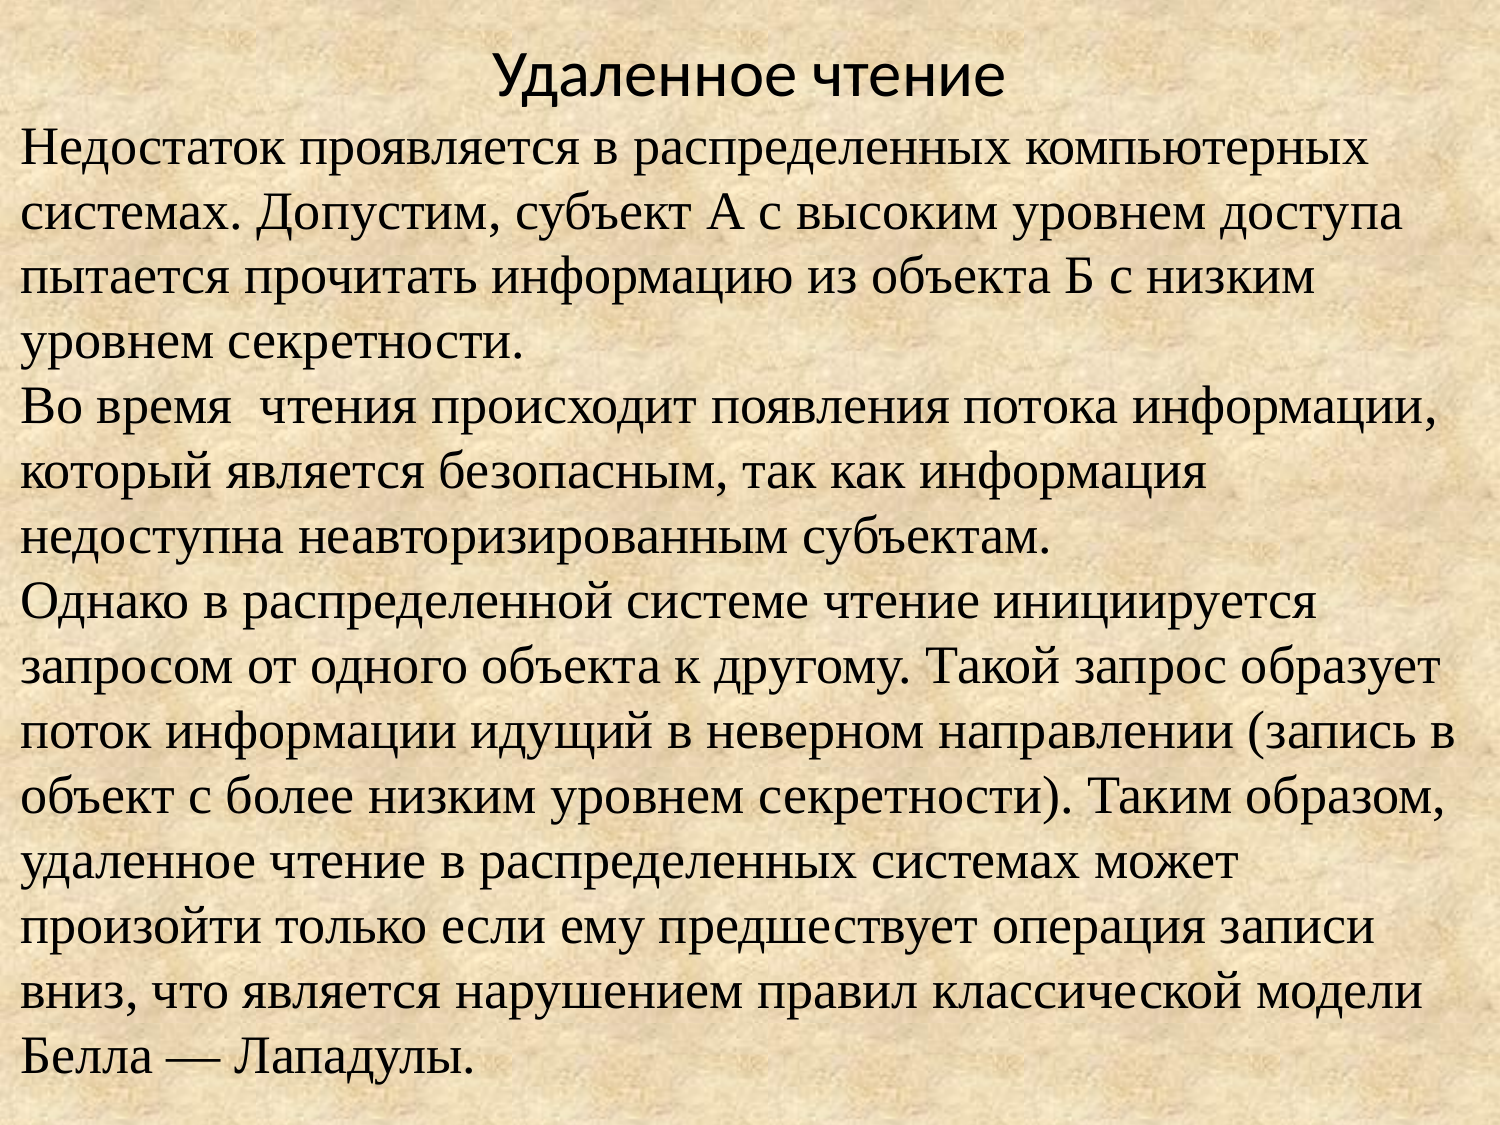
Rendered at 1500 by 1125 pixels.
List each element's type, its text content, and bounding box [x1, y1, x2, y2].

picture [0, 0, 1500, 1125]
list Удаленное чтение Недостаток проявляется в распределенных компьютерных системах. Допустим, субъект А с высоким уровнем доступа пытается прочитать информацию из объекта Б с низким уровнем секретности. Во время чтения происходит появления потока информации, который является безопасным, так как информация недоступна неавторизированным субъектам. Однако в распределенной системе чтение инициируется запросом от одного объекта к другому. Такой запрос образует поток информации идущий в неверном направлении (запись в объект с более низким уровнем секретности). Таким образом, удаленное чтение в распределенных системах может произойти только если ему предшествует операция записи вниз, что является нарушением правил классической модели Белла — Лападулы. [4, 22, 1496, 1103]
